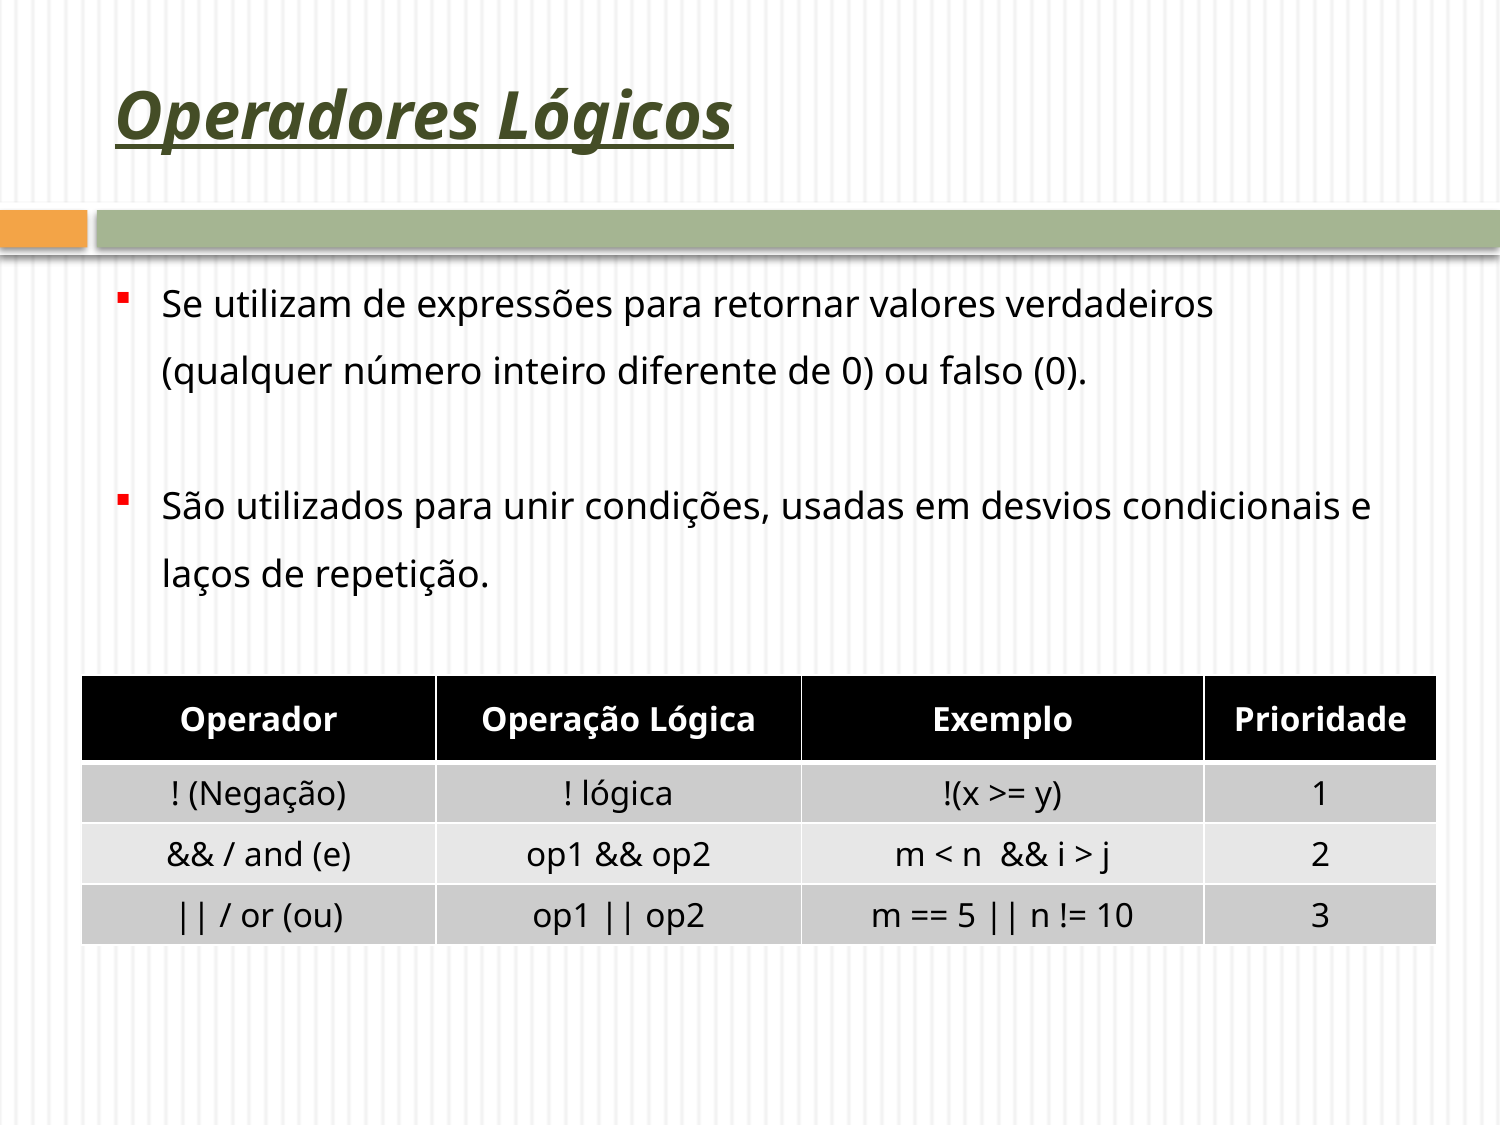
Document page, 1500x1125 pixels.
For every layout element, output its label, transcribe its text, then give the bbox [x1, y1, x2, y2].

table_cell m == 5 || n != 10 [802, 885, 1203, 944]
table_cell op1 && op2 [437, 824, 801, 883]
table_cell && / and (e) [82, 824, 435, 883]
table_cell !(x >= y) [802, 765, 1203, 822]
table_header Operador [82, 676, 435, 760]
table_header Prioridade [1205, 676, 1436, 760]
table_cell 3 [1205, 885, 1436, 944]
title Operadores Lógicos [99, 37, 1138, 188]
table_cell m < n && i > j [802, 824, 1203, 883]
table_cell ! (Negação) [82, 765, 435, 822]
table_cell || / or (ou) [82, 885, 435, 944]
table_cell ! lógica [437, 765, 801, 822]
table_header Operação Lógica [437, 676, 801, 760]
table_header Exemplo [802, 676, 1203, 760]
table_cell 2 [1205, 824, 1436, 883]
text_box Se utilizam de expressões para retornar valores verdadeiros (qualquer número inteiro diferente de 0) ou falso (0). São utilizados para unir condições, usadas em desvios condicionais e laços de repetição. [99, 249, 1411, 603]
table_cell 1 [1205, 765, 1436, 822]
table_cell op1 || op2 [437, 885, 801, 944]
